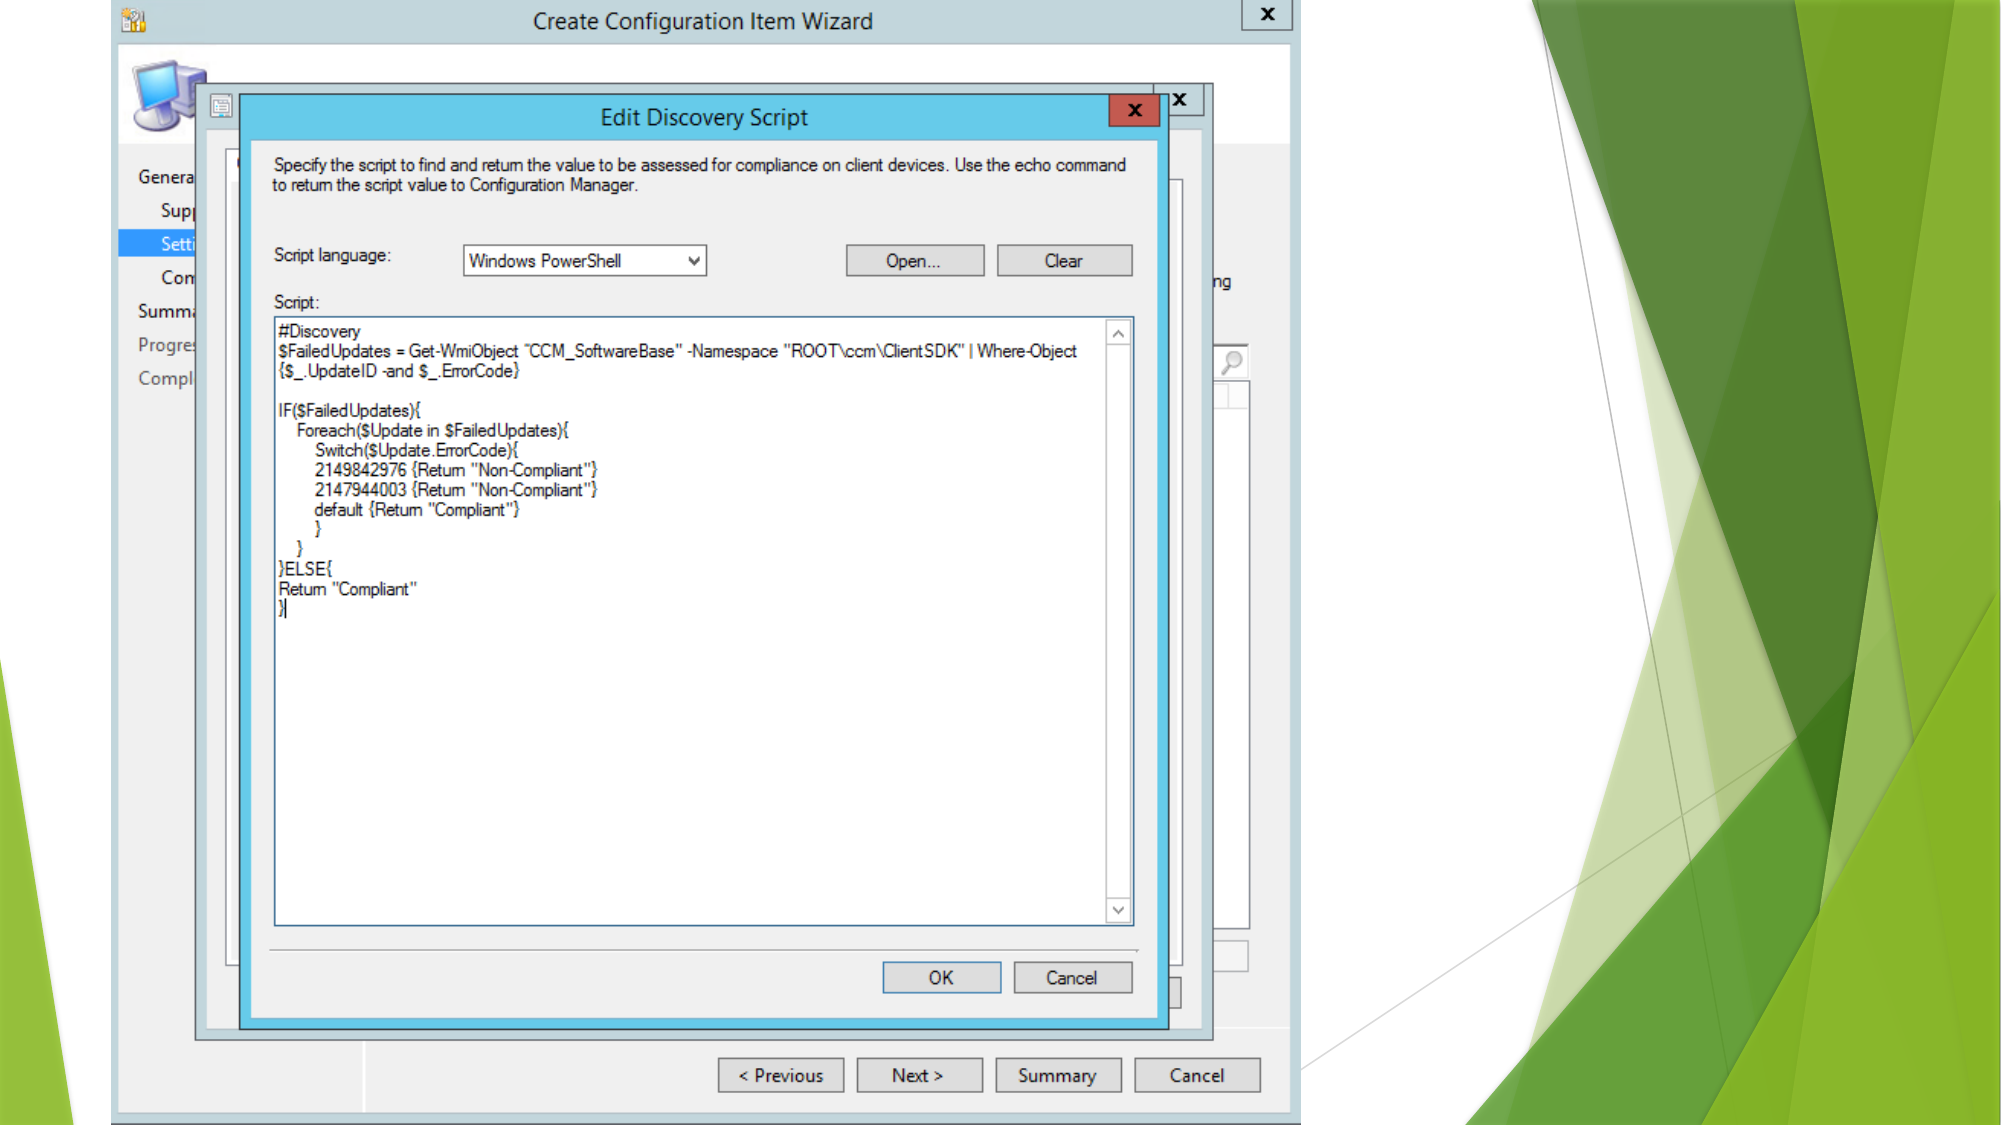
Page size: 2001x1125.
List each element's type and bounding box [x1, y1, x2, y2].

picture [110, 0, 1301, 1125]
